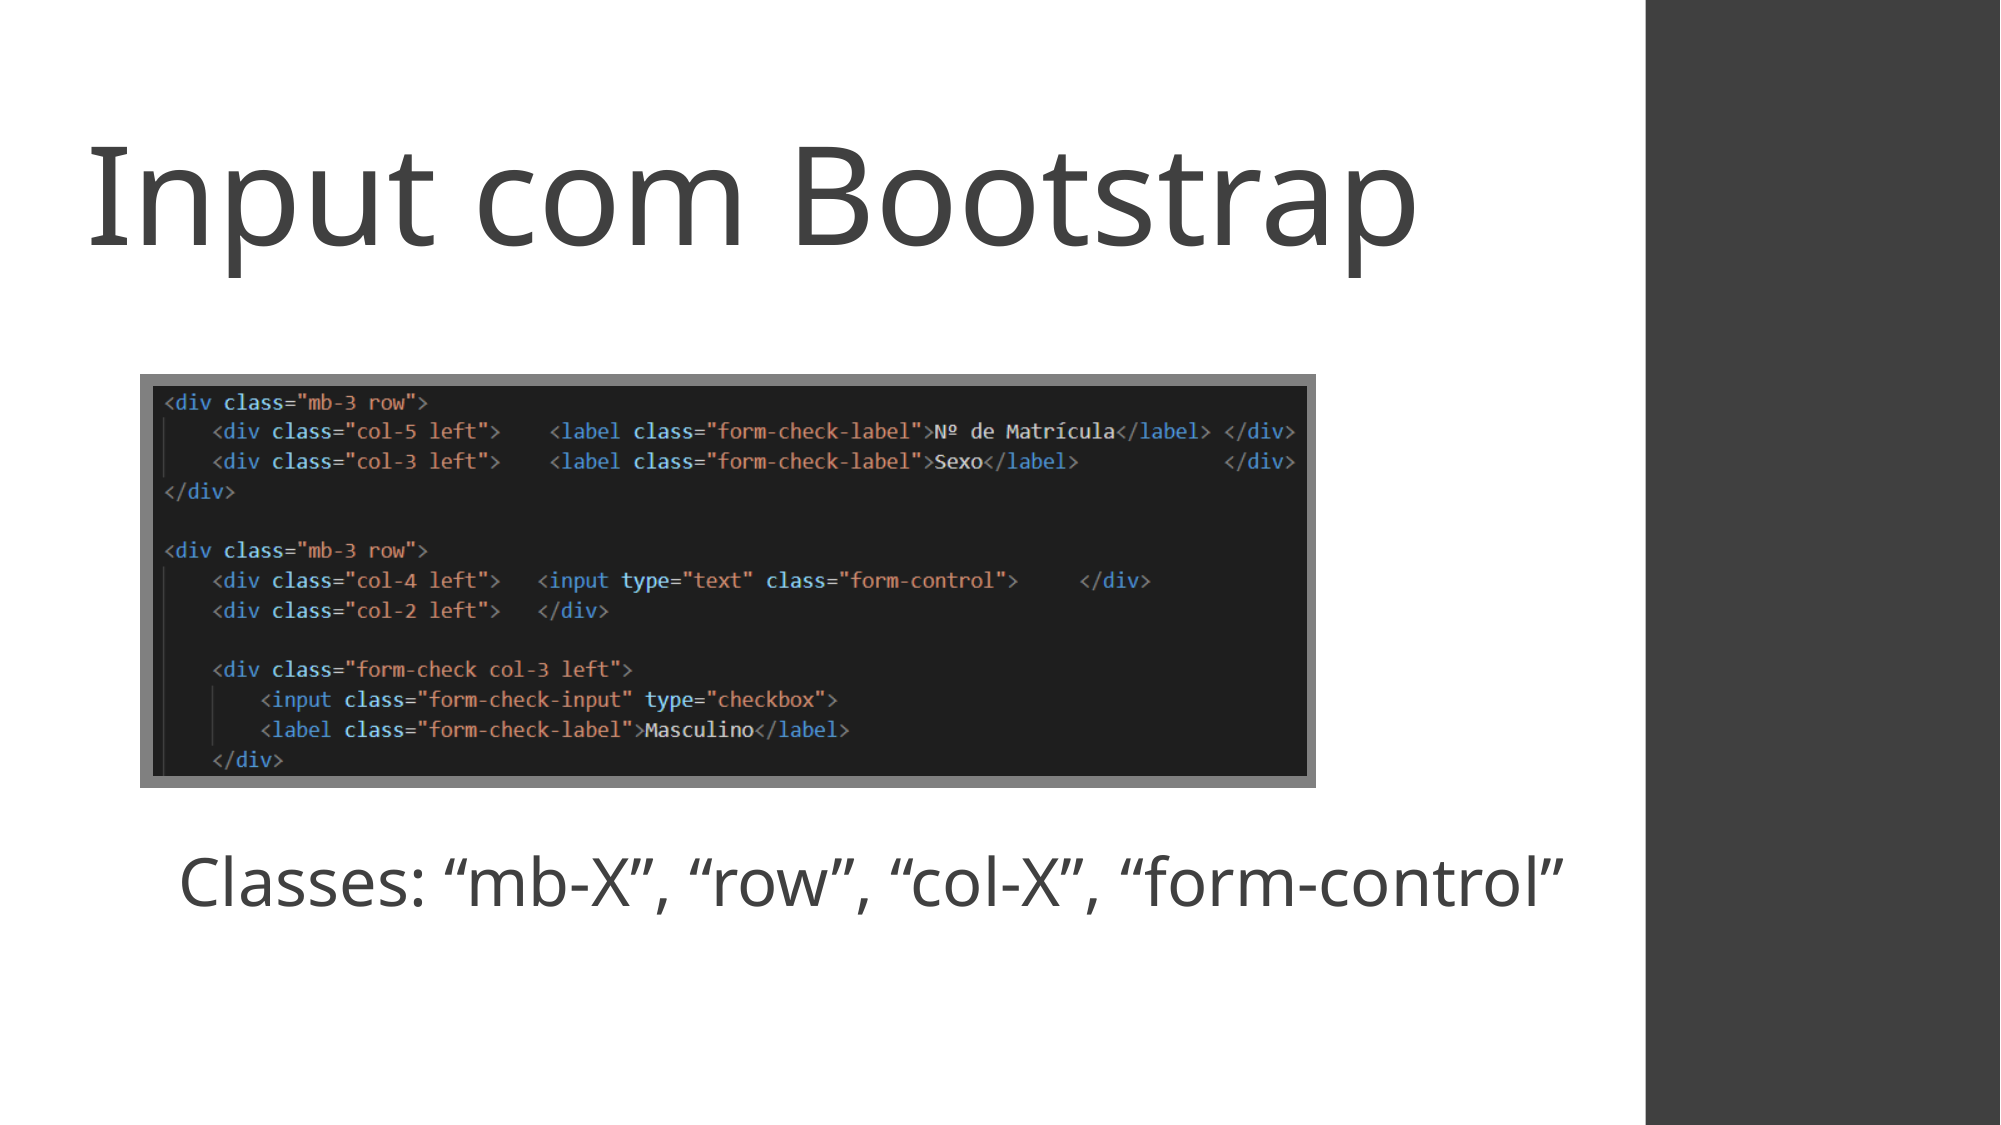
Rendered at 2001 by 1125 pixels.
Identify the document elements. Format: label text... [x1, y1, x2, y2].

text_box Classes: “mb-X”, “row”, “col-X”, “form-control” [146, 831, 1646, 927]
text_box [146, 380, 1311, 783]
text_box [1645, 0, 2000, 1125]
text_box Input com Bootstrap [0, 100, 1646, 281]
